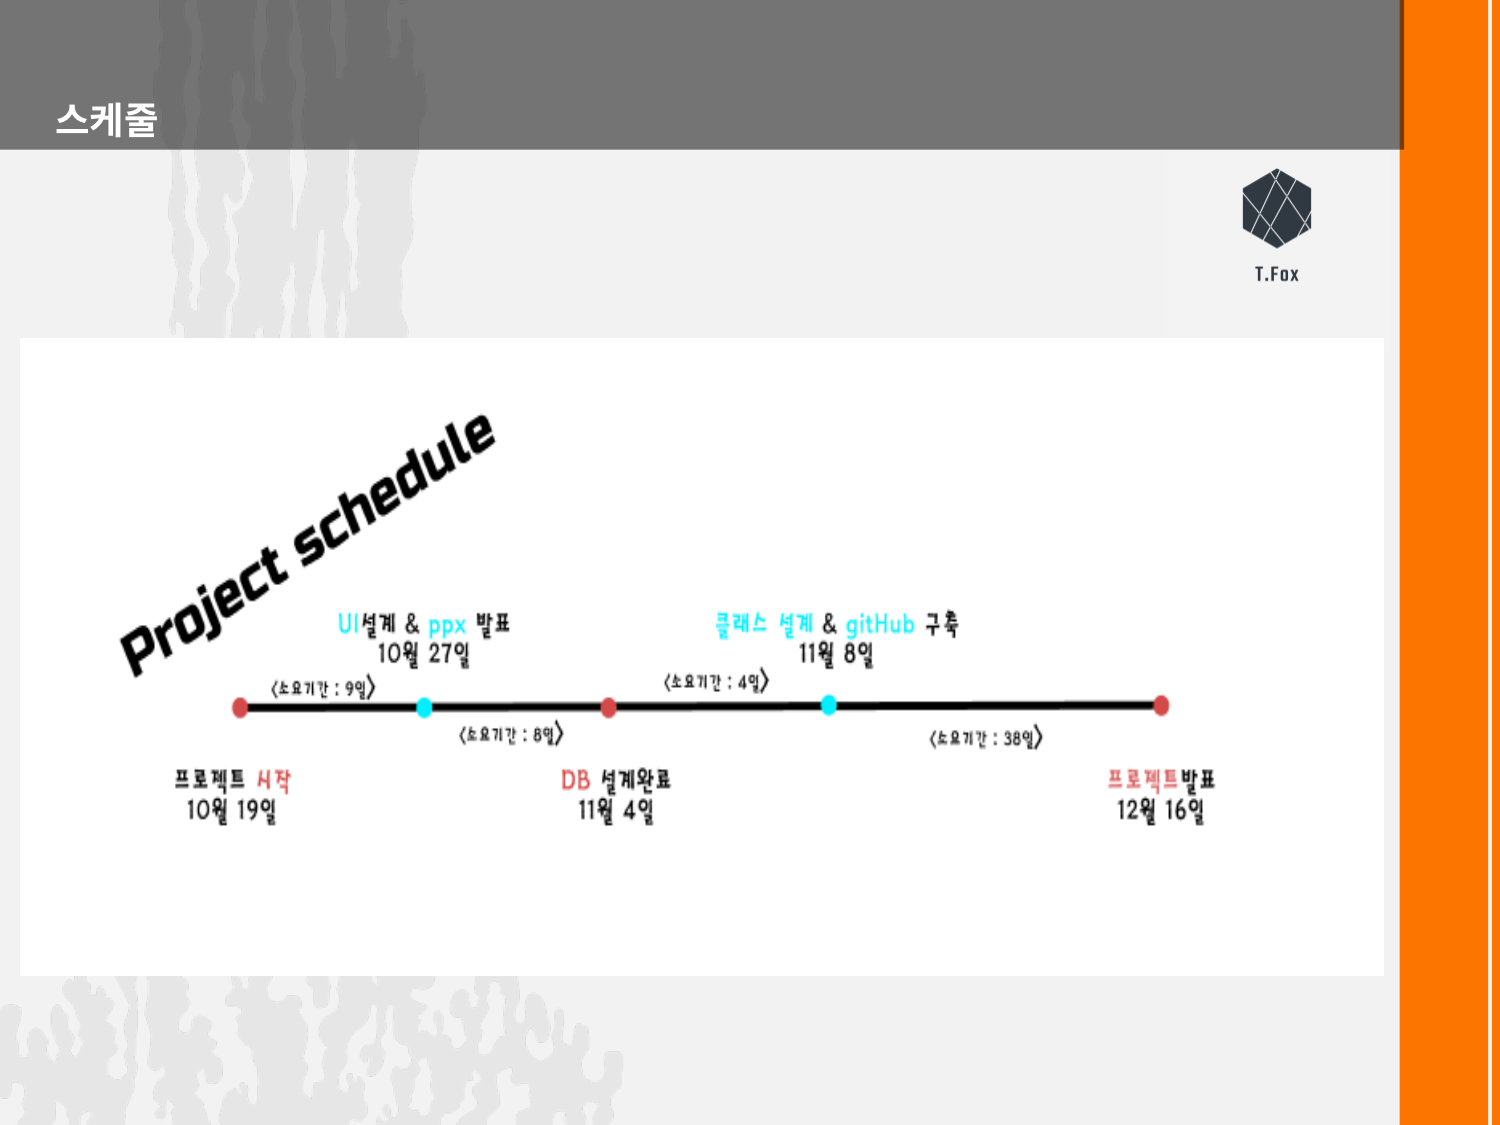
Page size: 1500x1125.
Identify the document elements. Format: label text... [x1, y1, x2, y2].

text_box 스케줄 [0, 0, 1405, 150]
picture [0, 126, 1390, 1125]
